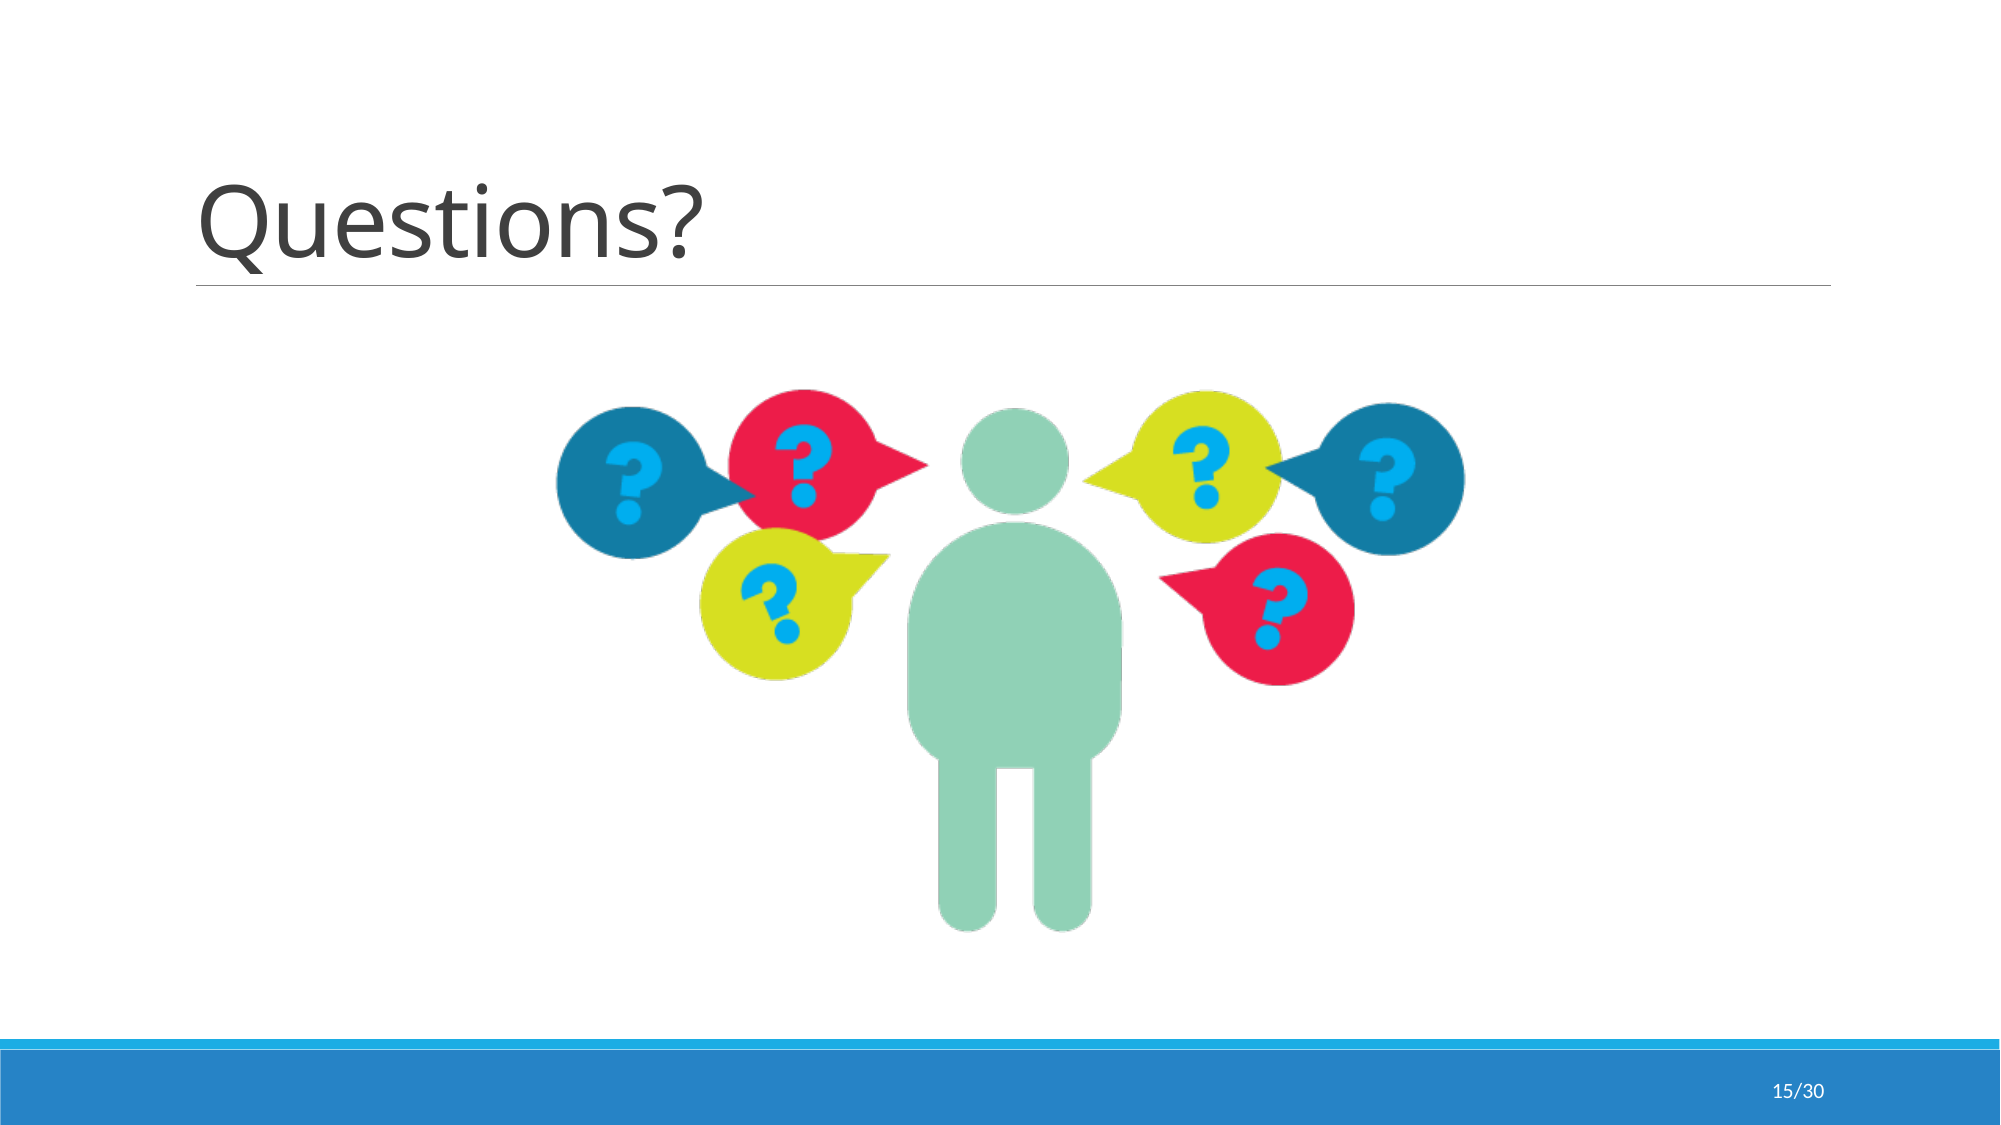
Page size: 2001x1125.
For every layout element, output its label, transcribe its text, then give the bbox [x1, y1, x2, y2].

slide_number 15/30 [1624, 1059, 1840, 1120]
picture [449, 386, 1576, 951]
title Questions? [180, 47, 1830, 285]
